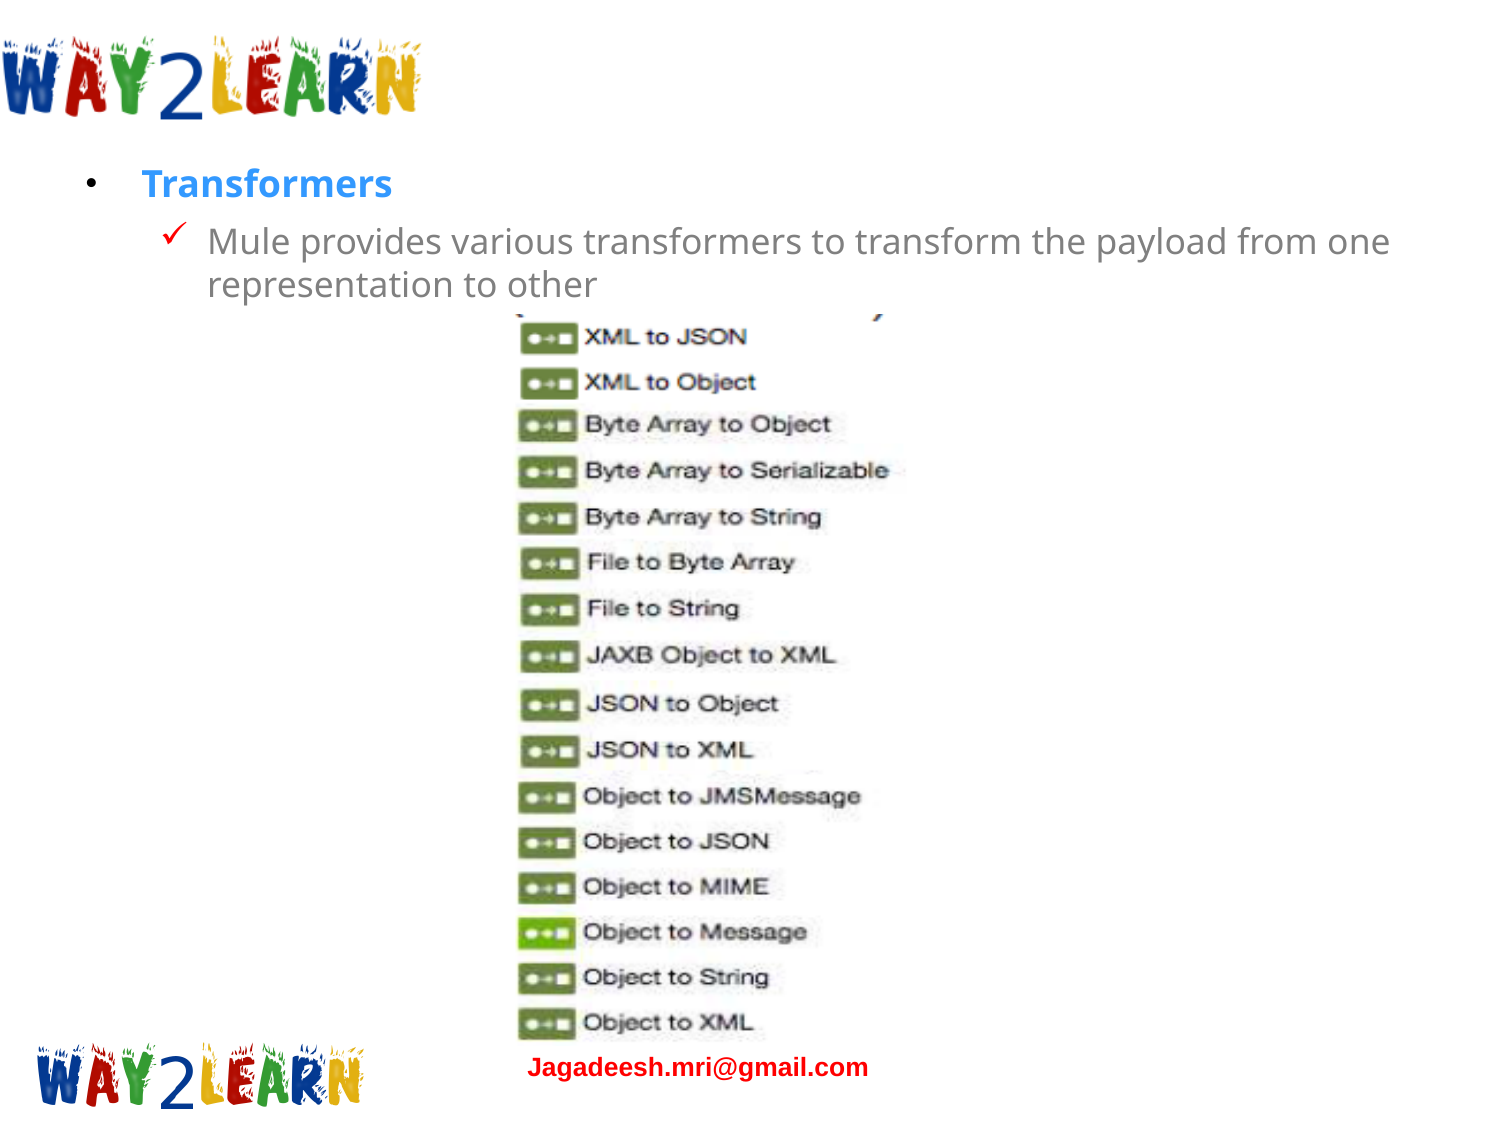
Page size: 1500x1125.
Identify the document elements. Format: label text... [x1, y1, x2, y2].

list Transformers Mule provides various transformers to transform the payload from one representation to other [70, 152, 1430, 1020]
picture [512, 314, 928, 1047]
picture [0, 35, 422, 141]
footer Jagadeesh.mri@gmail.com [512, 1042, 988, 1103]
picture [35, 1042, 364, 1125]
